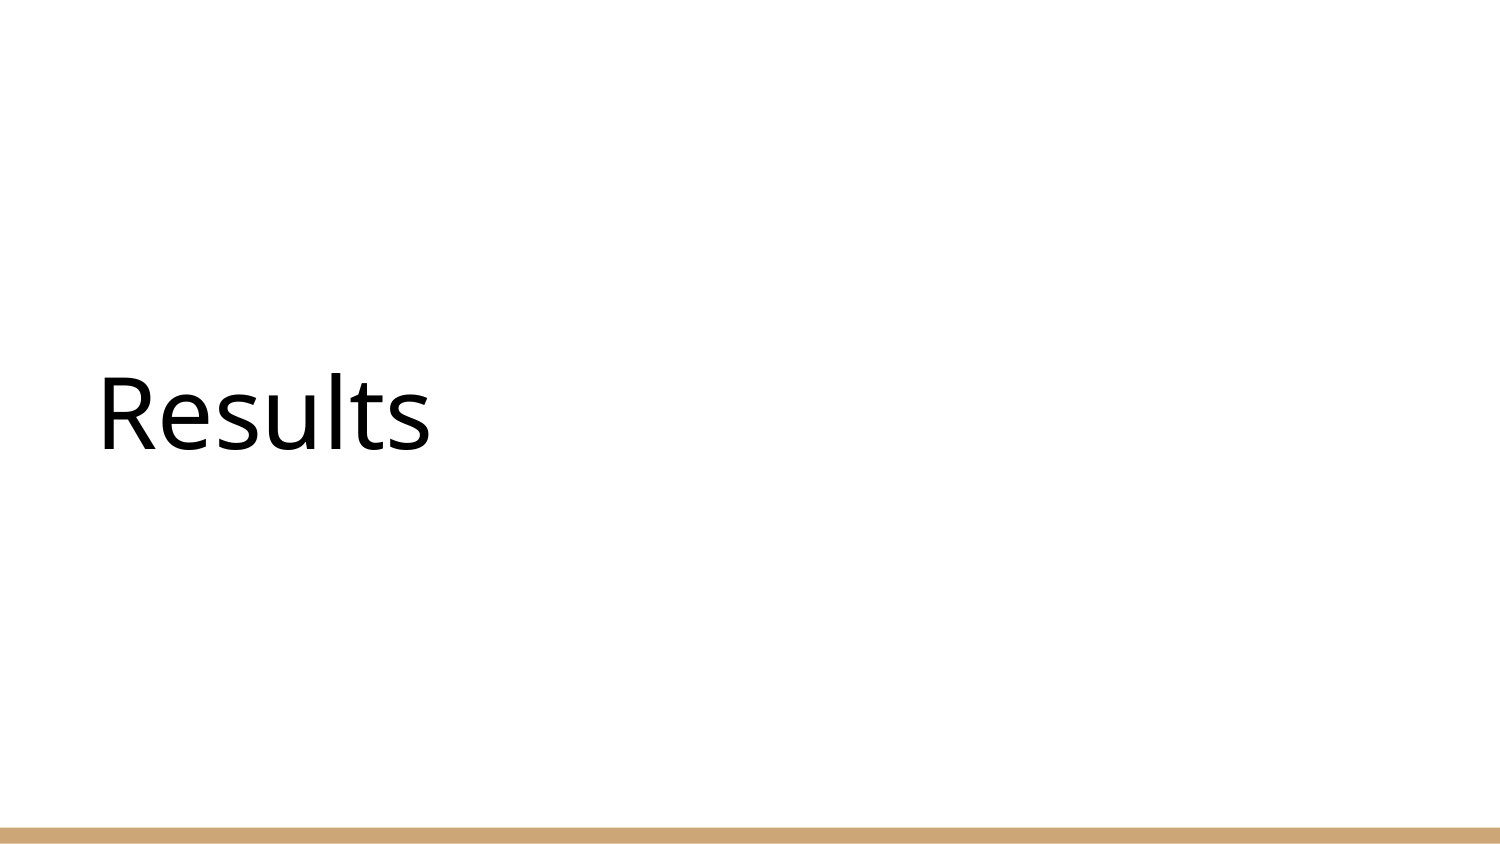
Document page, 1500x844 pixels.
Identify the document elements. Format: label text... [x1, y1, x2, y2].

title Results [80, 73, 1045, 745]
